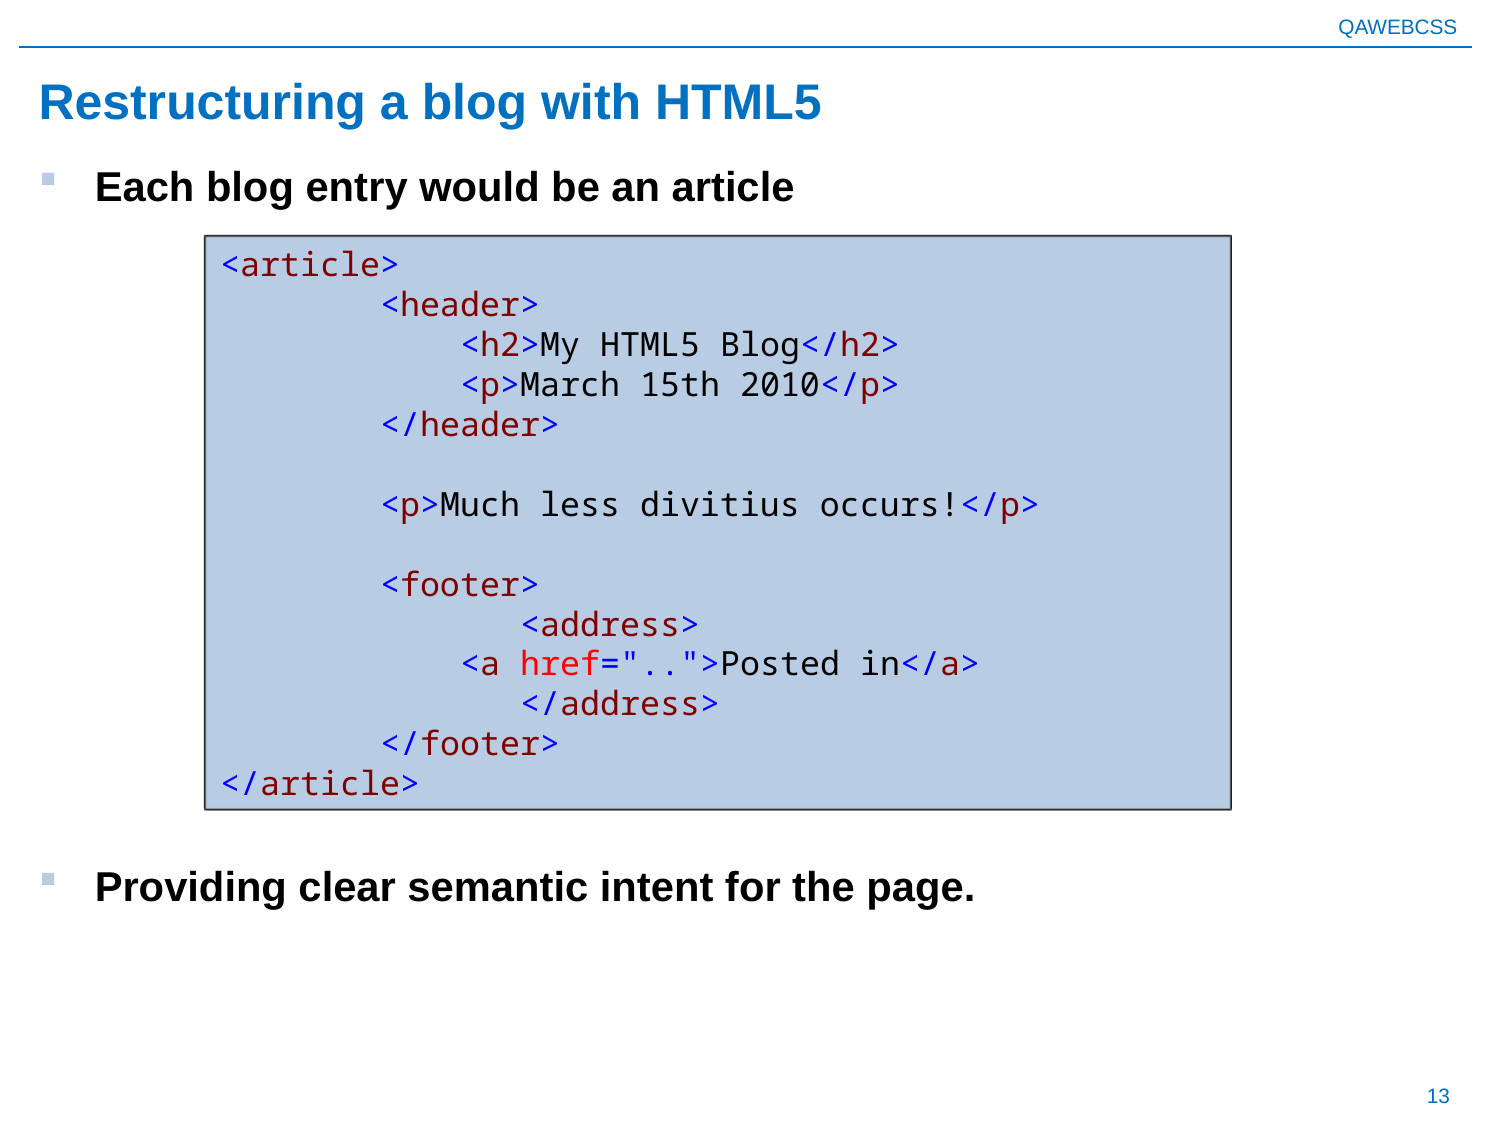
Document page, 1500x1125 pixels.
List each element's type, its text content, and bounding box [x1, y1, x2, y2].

list Each blog entry would be an article Providing clear semantic intent for the page. [23, 152, 1465, 1008]
title Restructuring a blog with HTML5 [23, 58, 1465, 141]
text_box <article> <header> <h2>My HTML5 Blog</h2> <p>March 15th 2010</p> </header> <p>Much less divitius occurs!</p> <footer> <address> <a href="..">Posted in</a> </address> </footer> </article> [206, 237, 1230, 809]
